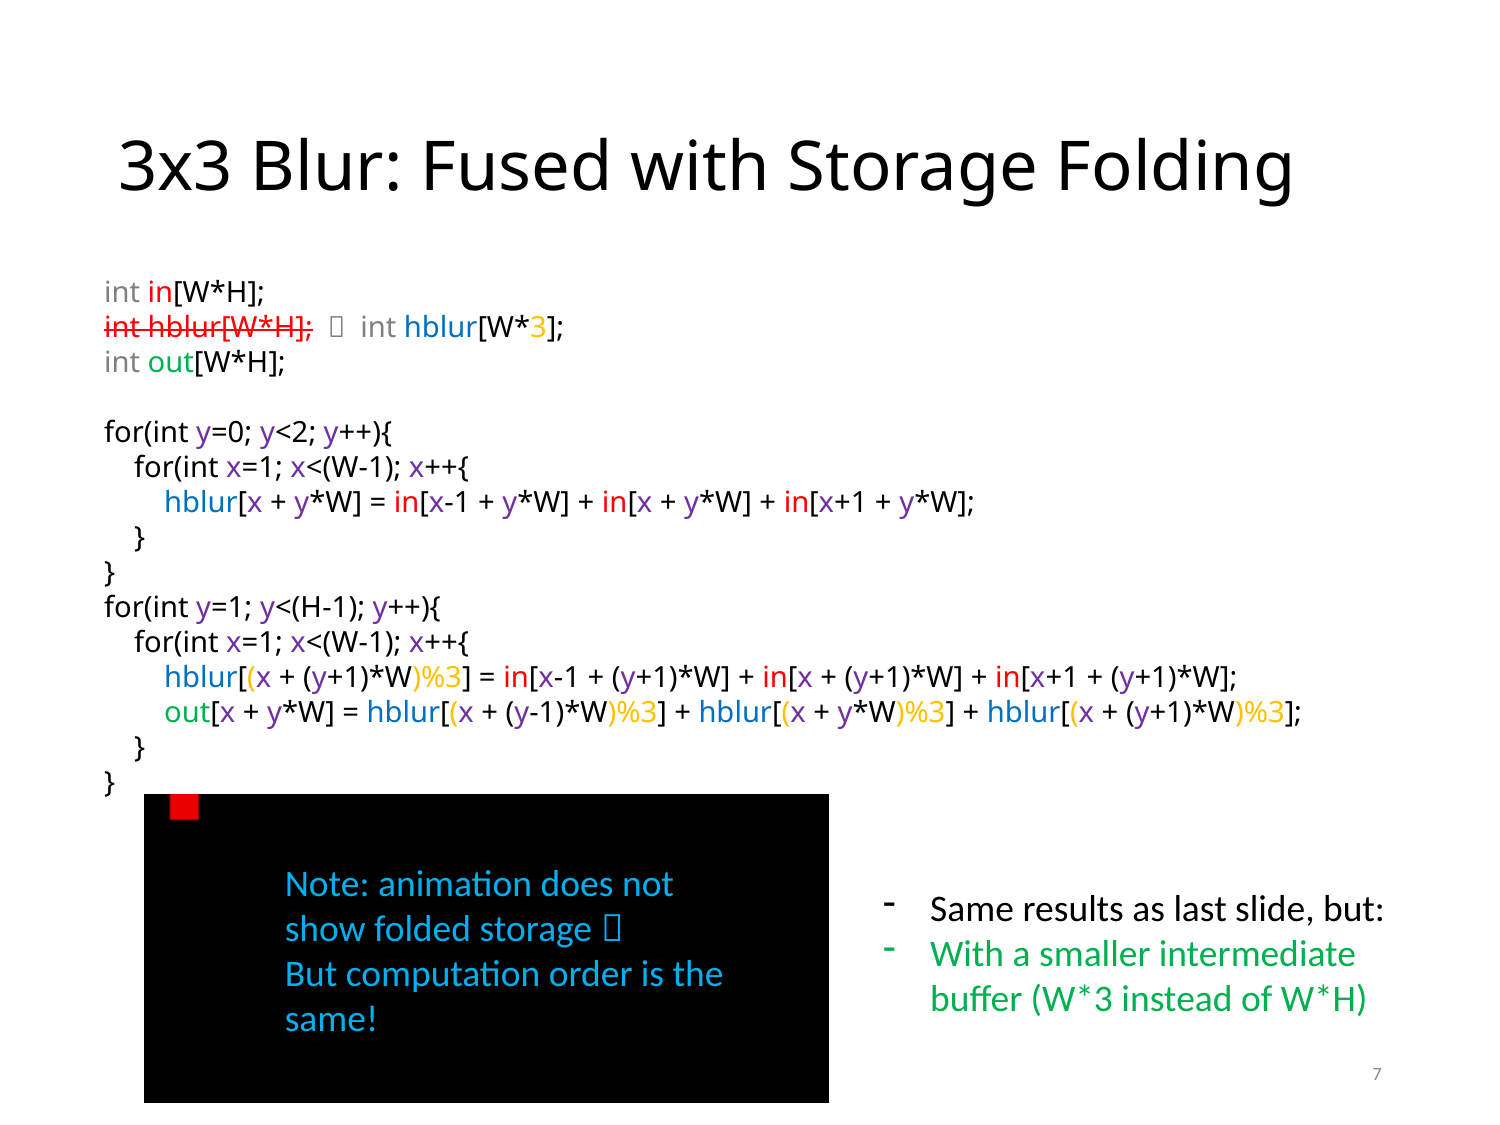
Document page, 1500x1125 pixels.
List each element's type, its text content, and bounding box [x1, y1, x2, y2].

title 3x3 Blur: Fused with Storage Folding [103, 59, 1397, 266]
text_box Same results as last slide, but: With a smaller intermediate buffer (W*3 instead of W*H) [868, 876, 1434, 1027]
slide_number 7 [1059, 1042, 1397, 1103]
text_box int in[W*H]; int hblur[W*H];  int hblur[W*3]; int out[W*H]; for(int y=0; y<2; y++){ for(int x=1; x<(W-1); x++{ hblur[x + y*W] = in[x-1 + y*W] + in[x + y*W] + in[x+1 + y*W]; } } for(int y=1; y<(H-1); y++){ for(int x=1; x<(W-1); x++{ hblur[(x + (y+1)*W)%3] = in[x-1 + (y+1)*W] + in[x + (y+1)*W] + in[x+1 + (y+1)*W]; out[x + y*W] = hblur[(x + (y-1)*W)%3] + hblur[(x + y*W)%3] + hblur[(x + (y+1)*W)%3]; } } [89, 266, 1411, 851]
picture [144, 794, 829, 1103]
